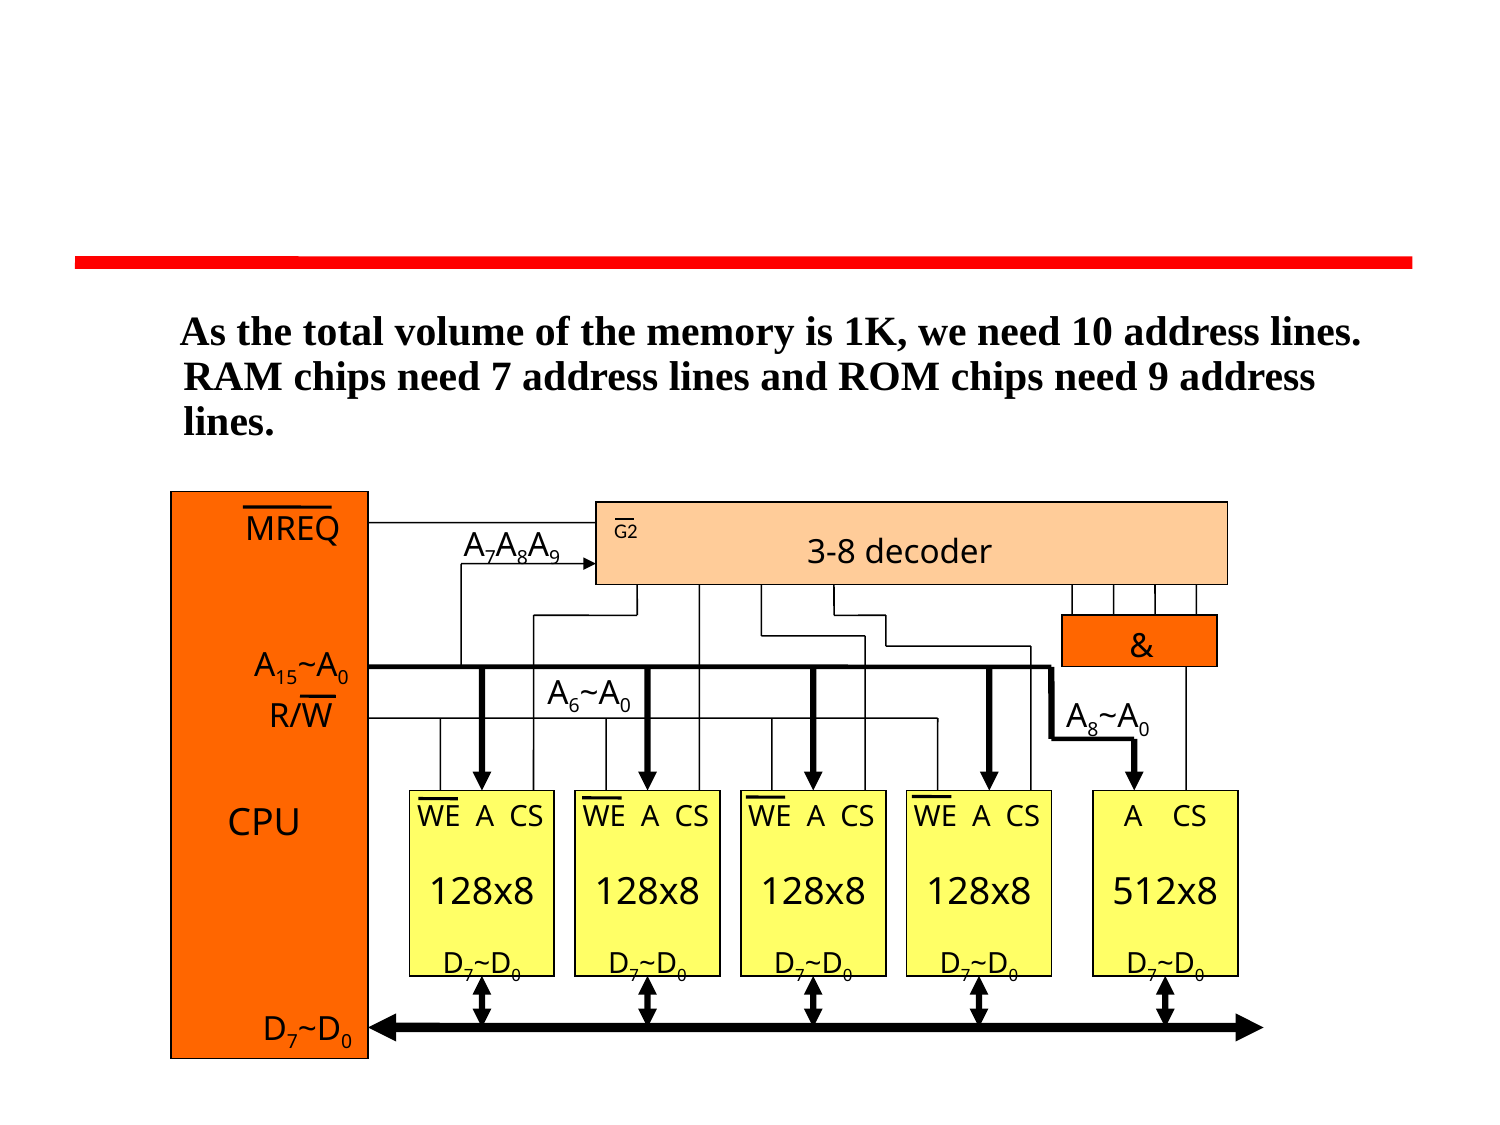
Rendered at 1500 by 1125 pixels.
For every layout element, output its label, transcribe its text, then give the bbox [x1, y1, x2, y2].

list As the total volume of the memory is 1K, we need 10 address lines. RAM chips need 7 address lines and ROM chips need 9 address lines. [111, 301, 1388, 587]
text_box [170, 491, 1264, 1059]
